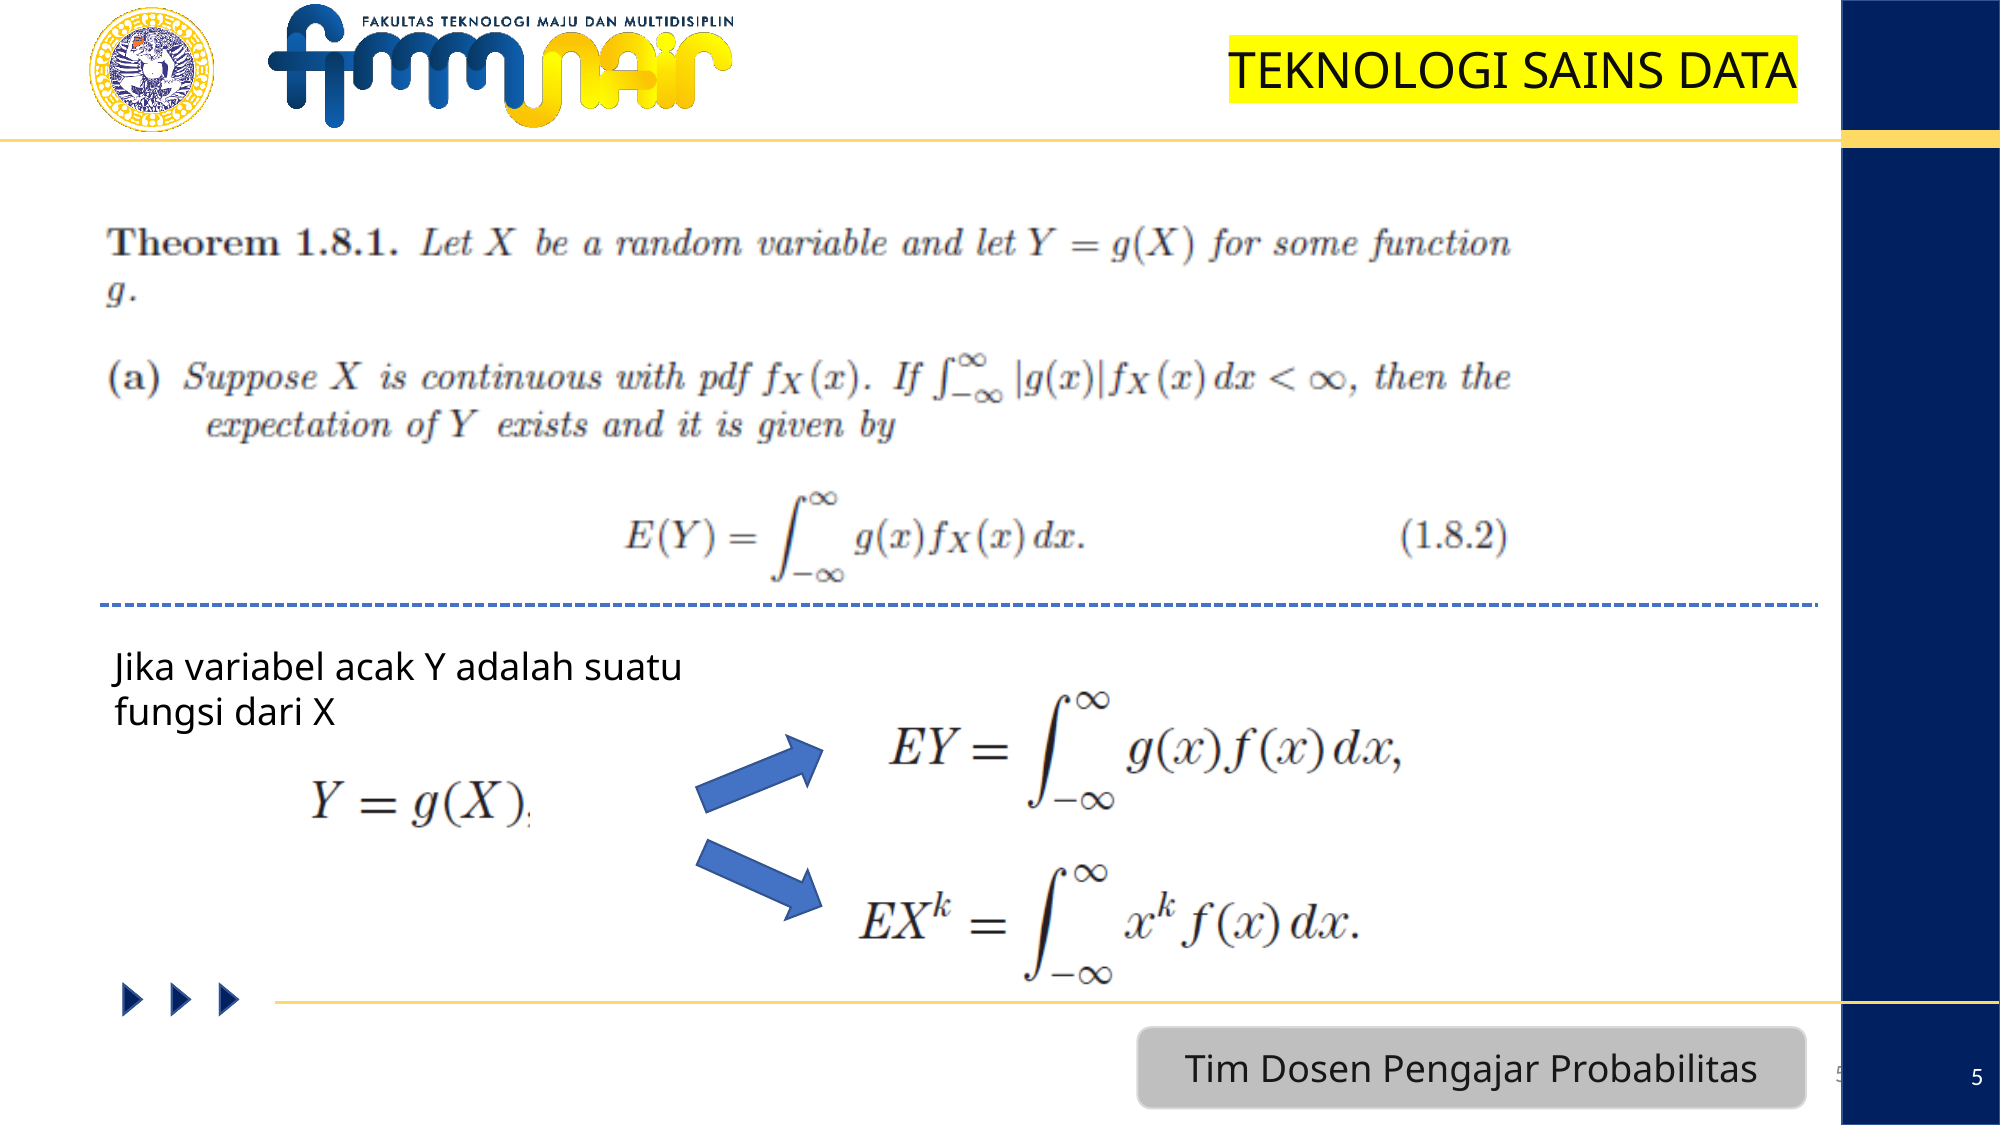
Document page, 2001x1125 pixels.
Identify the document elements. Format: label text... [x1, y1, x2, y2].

picture [89, 206, 1540, 609]
picture [268, 3, 733, 128]
picture [845, 857, 1381, 1000]
text_box [1841, 0, 2000, 130]
picture [879, 670, 1413, 813]
text_box Jika variabel acak Y adalah suatu fungsi dari X [99, 635, 733, 740]
text_box [1841, 130, 2000, 148]
text_box [695, 838, 823, 922]
picture [89, 7, 214, 132]
text_box Tim Dosen Pengajar Probabilitas [1136, 1026, 1807, 1110]
text_box [122, 982, 144, 1017]
text_box 5 [1412, 1042, 1999, 1109]
text_box [218, 982, 240, 1017]
text_box [1841, 148, 2000, 1125]
text_box [170, 982, 192, 1017]
text_box [694, 733, 824, 814]
picture [302, 756, 530, 842]
text_box TEKNOLOGI SAINS DATA [1148, 15, 1820, 123]
